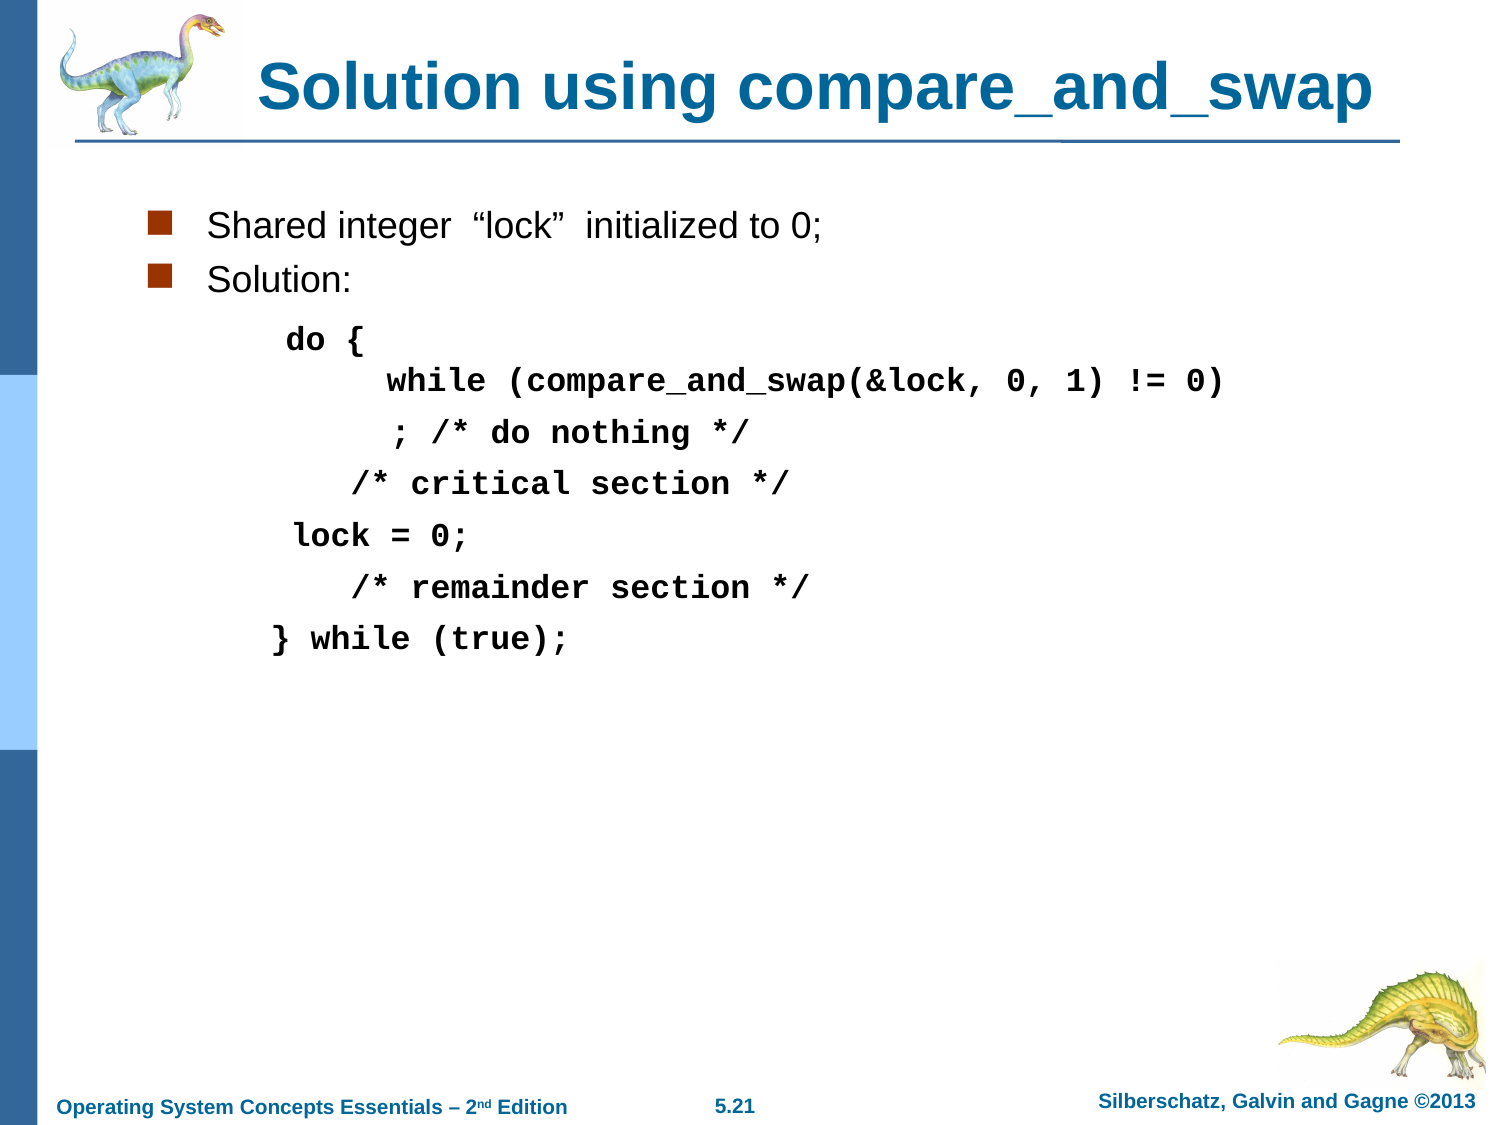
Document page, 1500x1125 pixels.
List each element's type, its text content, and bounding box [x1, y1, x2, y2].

picture [1275, 959, 1486, 1090]
title Solution using compare_and_swap [195, 35, 1438, 131]
picture [46, 0, 243, 149]
list Shared integer “lock” initialized to 0; Solution: do { while (compare_and_swap(&lock, 0, 1) != 0) ; /* do nothing */ /* critical section */ lock = 0; /* remainder section */ } while (true); [135, 198, 1410, 910]
